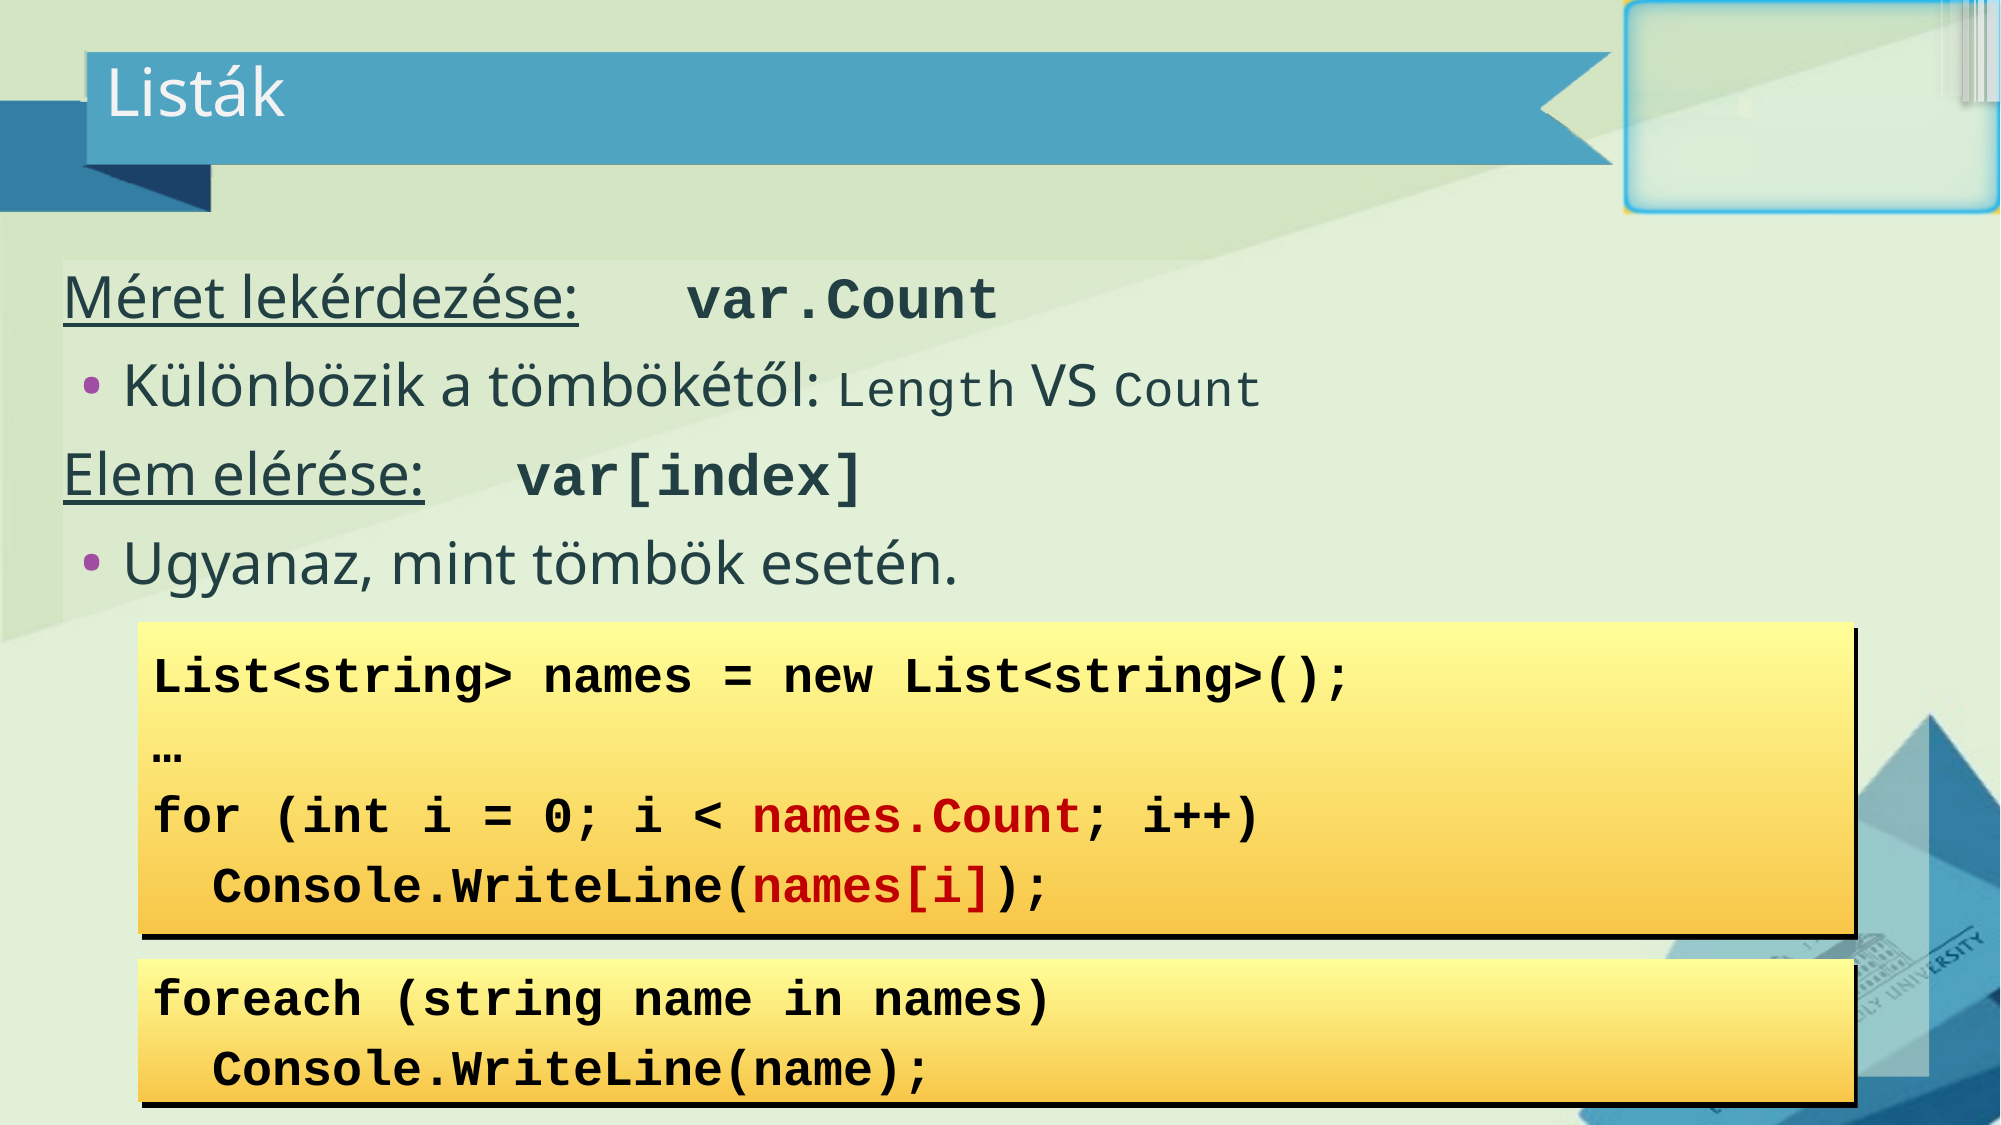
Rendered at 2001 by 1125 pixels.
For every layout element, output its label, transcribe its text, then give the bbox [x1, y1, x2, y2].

list Méret lekérdezése: var.Count Különbözik a tömbökétől: Length VS Count Elem elérése: var[index] Ugyanaz, mint tömbök esetén. [63, 259, 1930, 1077]
picture [0, 0, 2001, 1125]
title Listák [0, 50, 1617, 212]
text_box foreach (string name in names) Console.WriteLine(name); [138, 959, 1854, 1102]
text_box List<string> names = new List<string>(); … for (int i = 0; i < names.Count; i++) Console.WriteLine(names[i]); [138, 622, 1854, 934]
